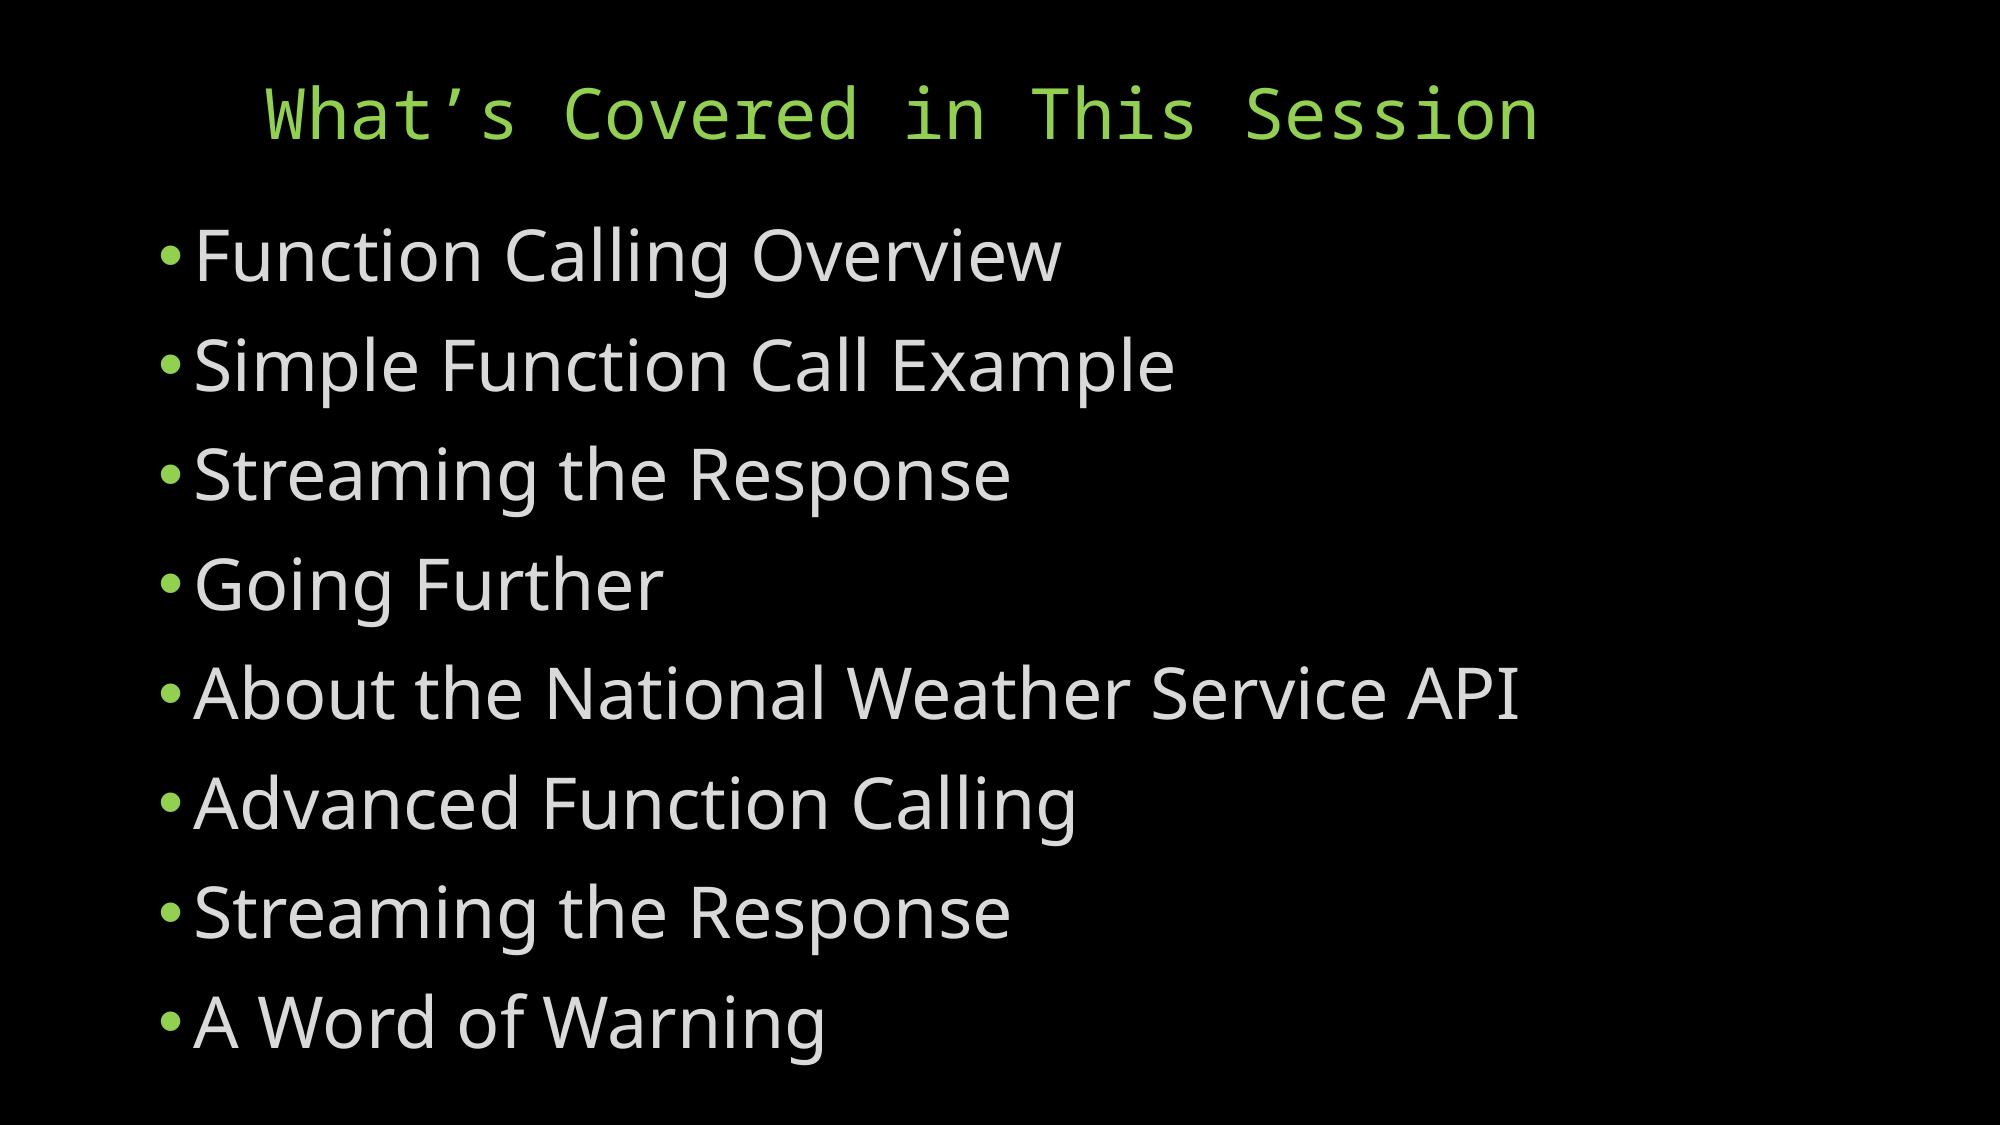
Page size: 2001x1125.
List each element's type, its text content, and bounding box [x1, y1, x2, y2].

list Function Calling Overview Simple Function Call Example Streaming the Response Going Further About the National Weather Service API Advanced Function Calling Streaming the Response A Word of Warning [143, 212, 1857, 1075]
title What’s Covered in This Session [249, 12, 1750, 163]
